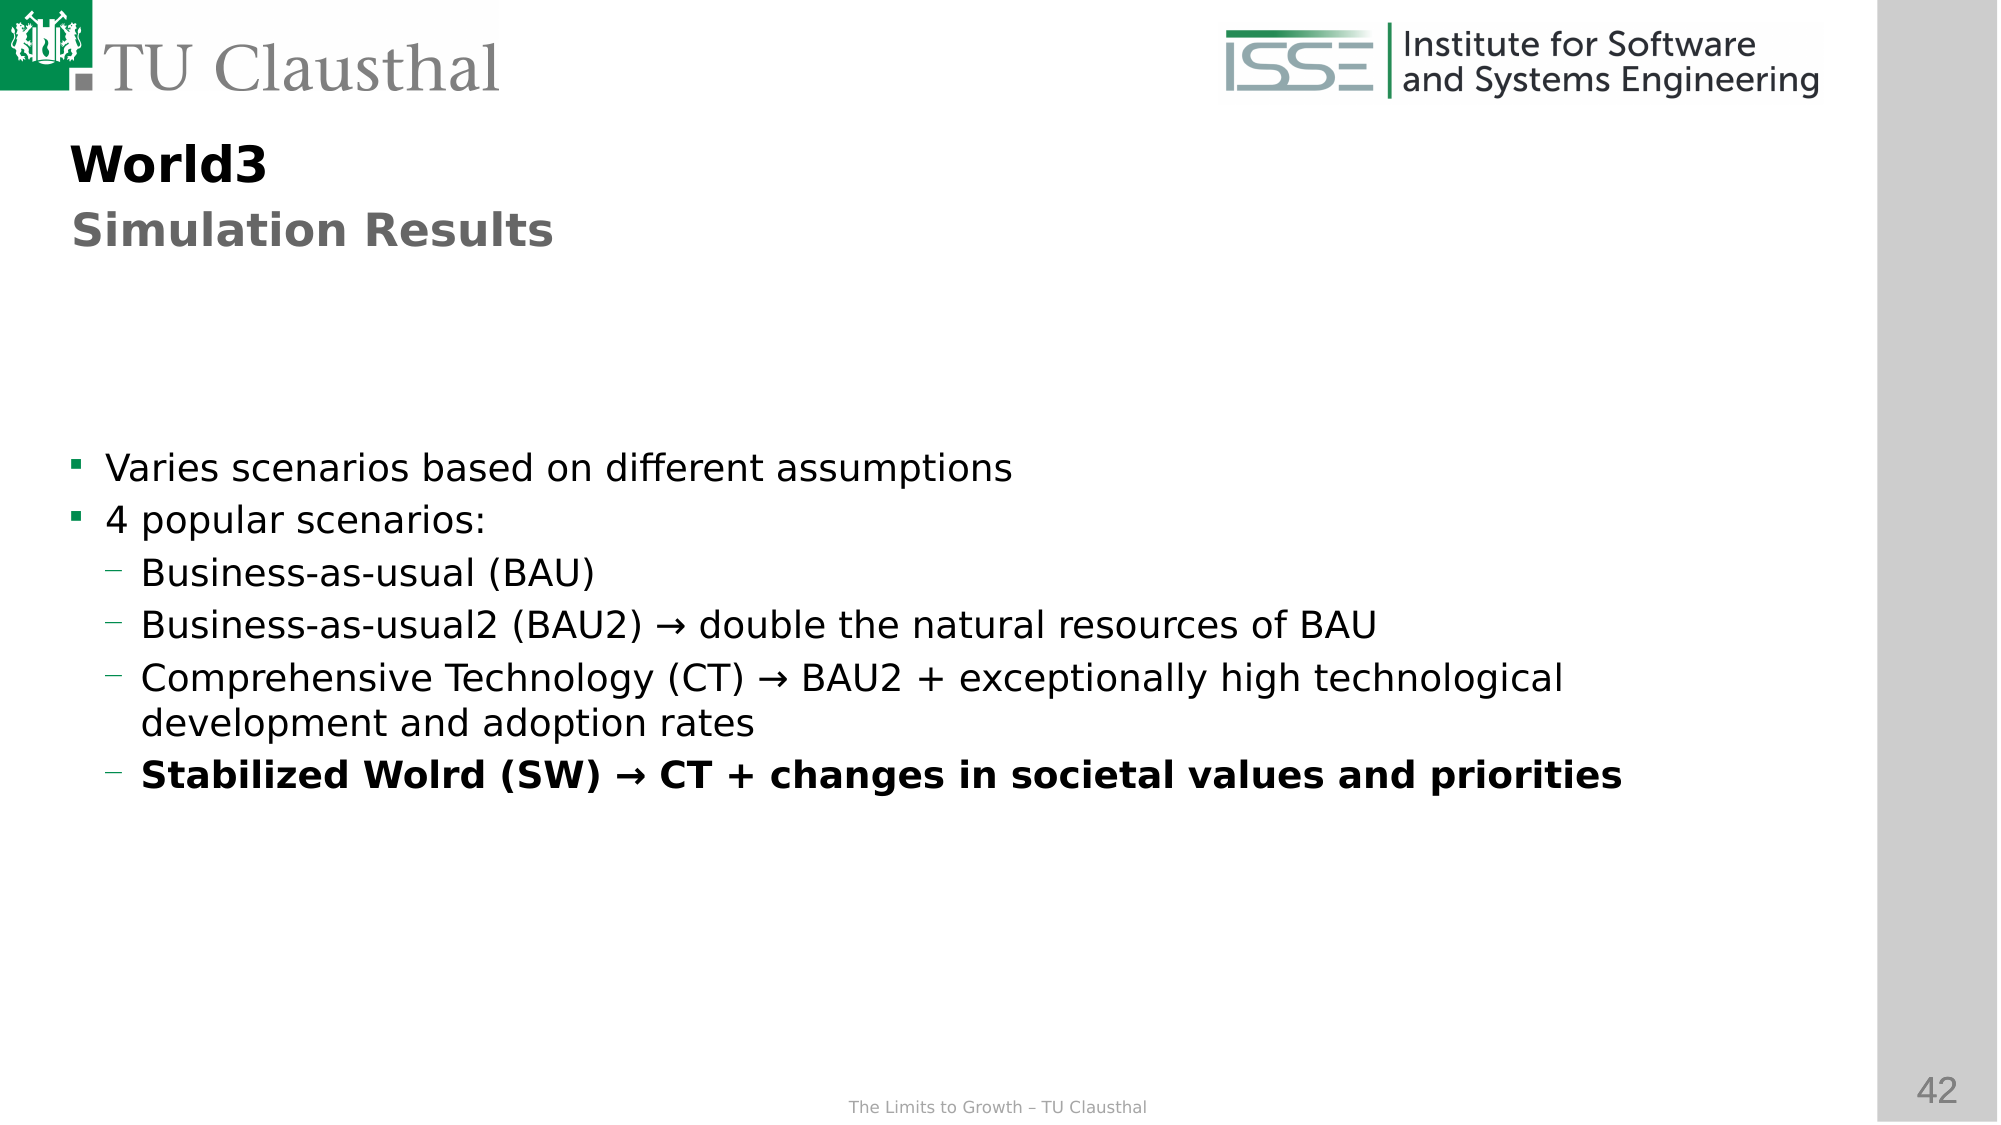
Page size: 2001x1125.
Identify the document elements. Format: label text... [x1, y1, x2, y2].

text_box Simulation Results [70, 188, 1768, 268]
text_box World3 [55, 125, 1817, 206]
picture [1218, 22, 1824, 105]
text_box Varies scenarios based on different assumptions 4 popular scenarios: Business-as-usual (BAU) Business-as-usual2 (BAU2) → double the natural resources of BAU Comprehensive Technology (CT) → BAU2 + exceptionally high technological development and adoption rates Stabilized Wolrd (SW) → CT + changes in societal values and priorities [55, 208, 1817, 1033]
picture [0, 0, 499, 91]
